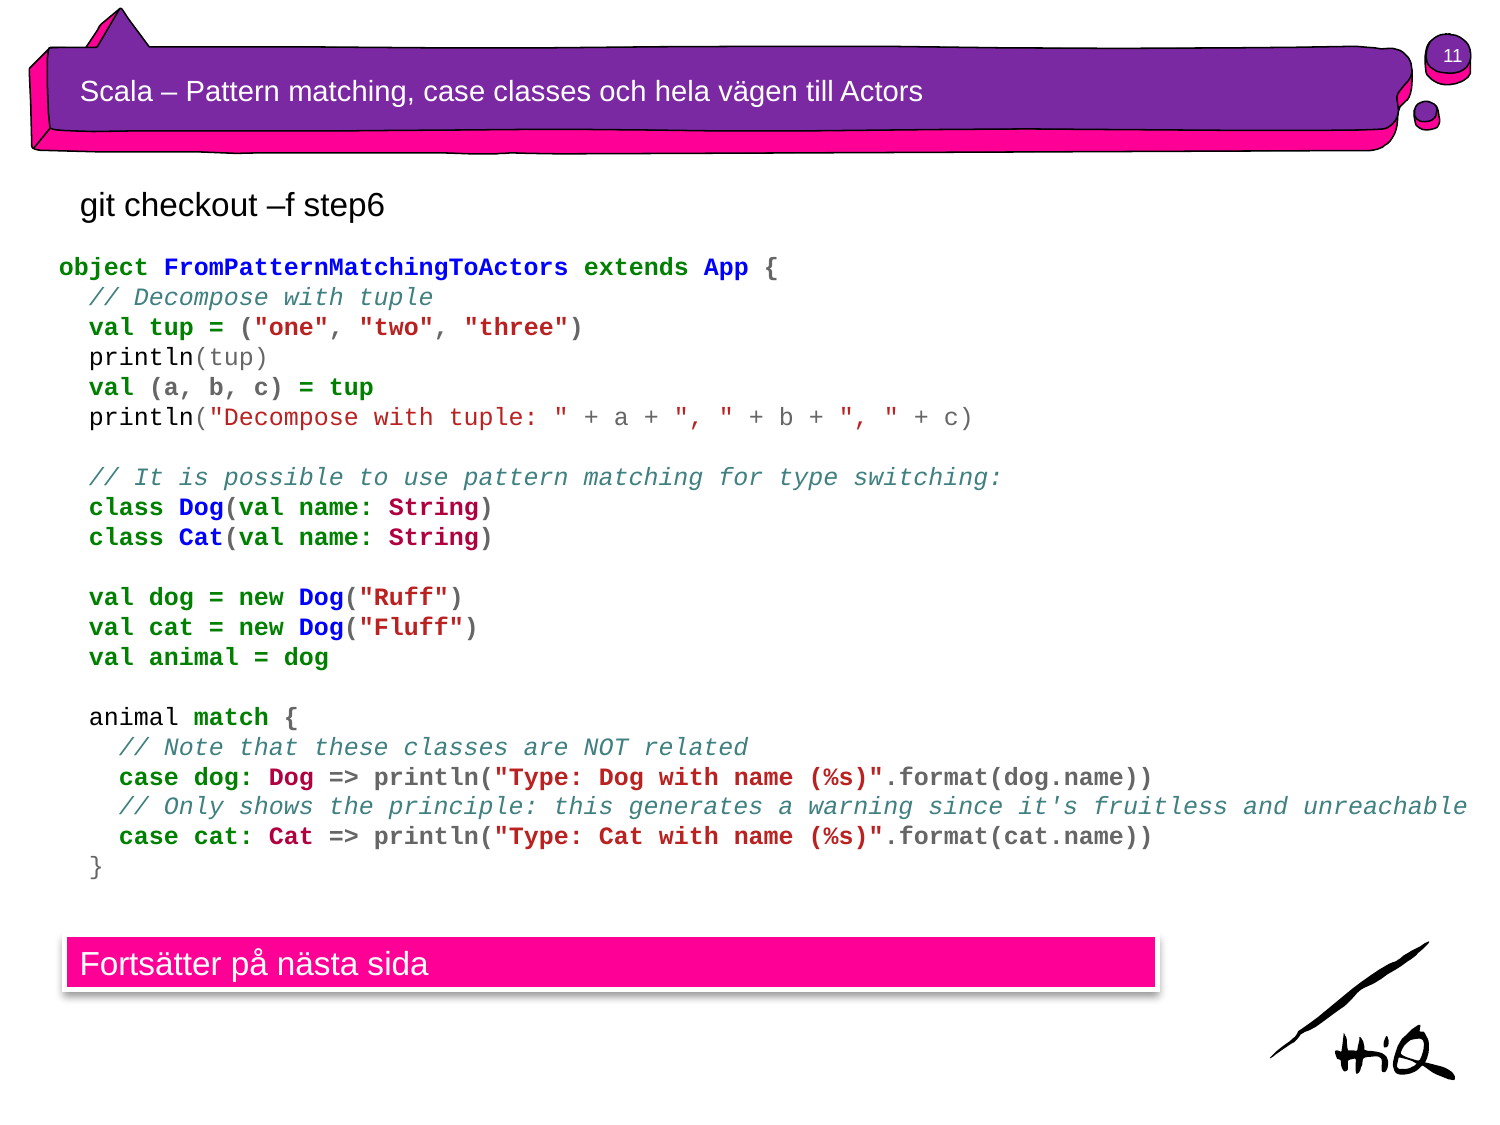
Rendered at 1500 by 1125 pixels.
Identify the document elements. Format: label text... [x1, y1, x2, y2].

slide_number 11 [1429, 31, 1477, 79]
text_box Fortsätter på nästa sida [64, 934, 1158, 990]
text_box object FromPatternMatchingToActors extends App { // Decompose with tuple val tup = ("one", "two", "three") println(tup) val (a, b, c) = tup println("Decompose with tuple: " + a + ", " + b + ", " + c) // It is possible to use pattern matching for type switching: class Dog(val name: String) class Cat(val name: String) val dog = new Dog("Ruff") val cat = new Dog("Fluff") val animal = dog animal match { // Note that these classes are NOT related case dog: Dog => println("Type: Dog with name (%s)".format(dog.name)) // Only shows the principle: this generates a warning since it's fruitless and unreachable case cat: Cat => println("Type: Cat with name (%s)".format(cat.name)) } [44, 243, 1500, 888]
list git checkout –f step6 [64, 175, 1365, 243]
title Scala – Pattern matching, case classes och hela vägen till Actors [64, 54, 1365, 126]
